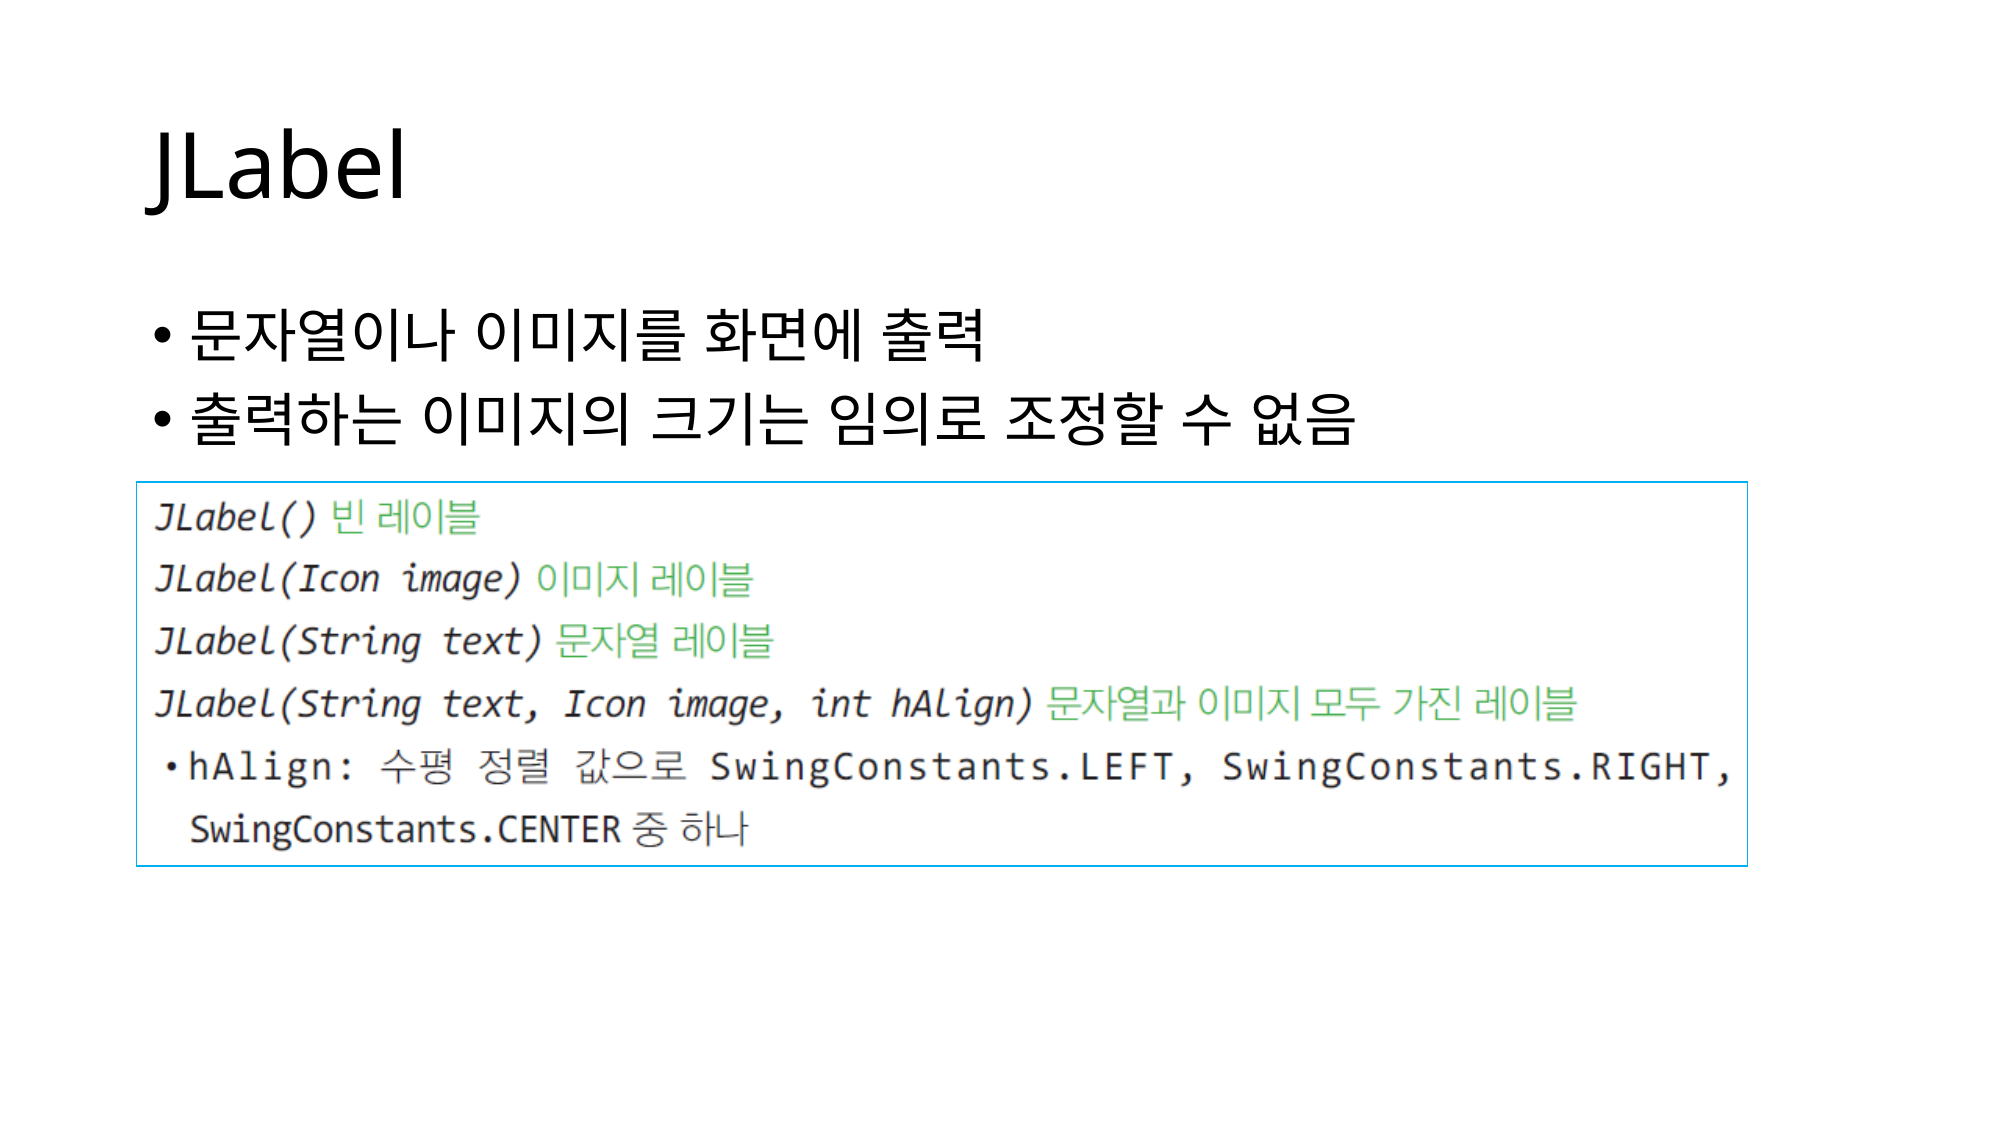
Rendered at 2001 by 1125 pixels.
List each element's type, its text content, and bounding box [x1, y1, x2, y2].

title JLabel [137, 59, 1863, 278]
list 문자열이나 이미지를 화면에 출력 출력하는 이미지의 크기는 임의로 조정할 수 없음 [137, 299, 1863, 1014]
picture [138, 484, 1746, 864]
